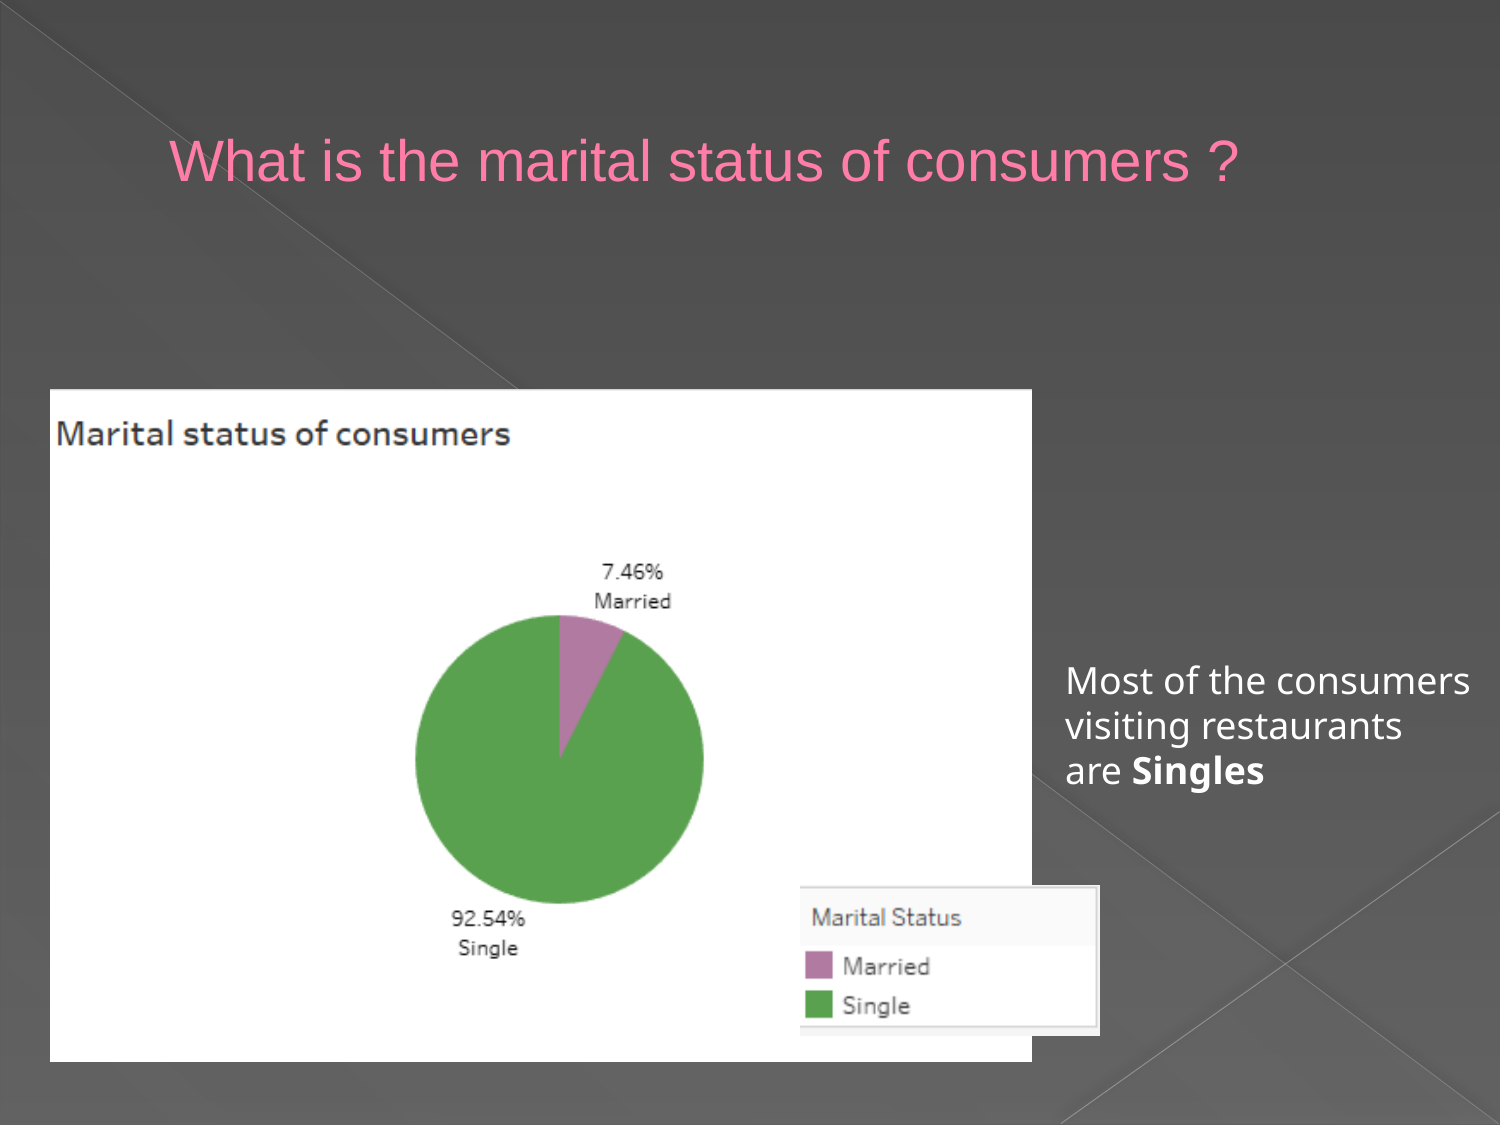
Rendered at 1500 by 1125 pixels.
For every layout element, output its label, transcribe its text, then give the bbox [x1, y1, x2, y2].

picture [799, 885, 1101, 1037]
title What is the marital status of consumers ? [75, 43, 1425, 274]
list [49, 389, 1032, 1063]
text_box Most of the consumers visiting restaurants are Singles [1050, 649, 1497, 800]
